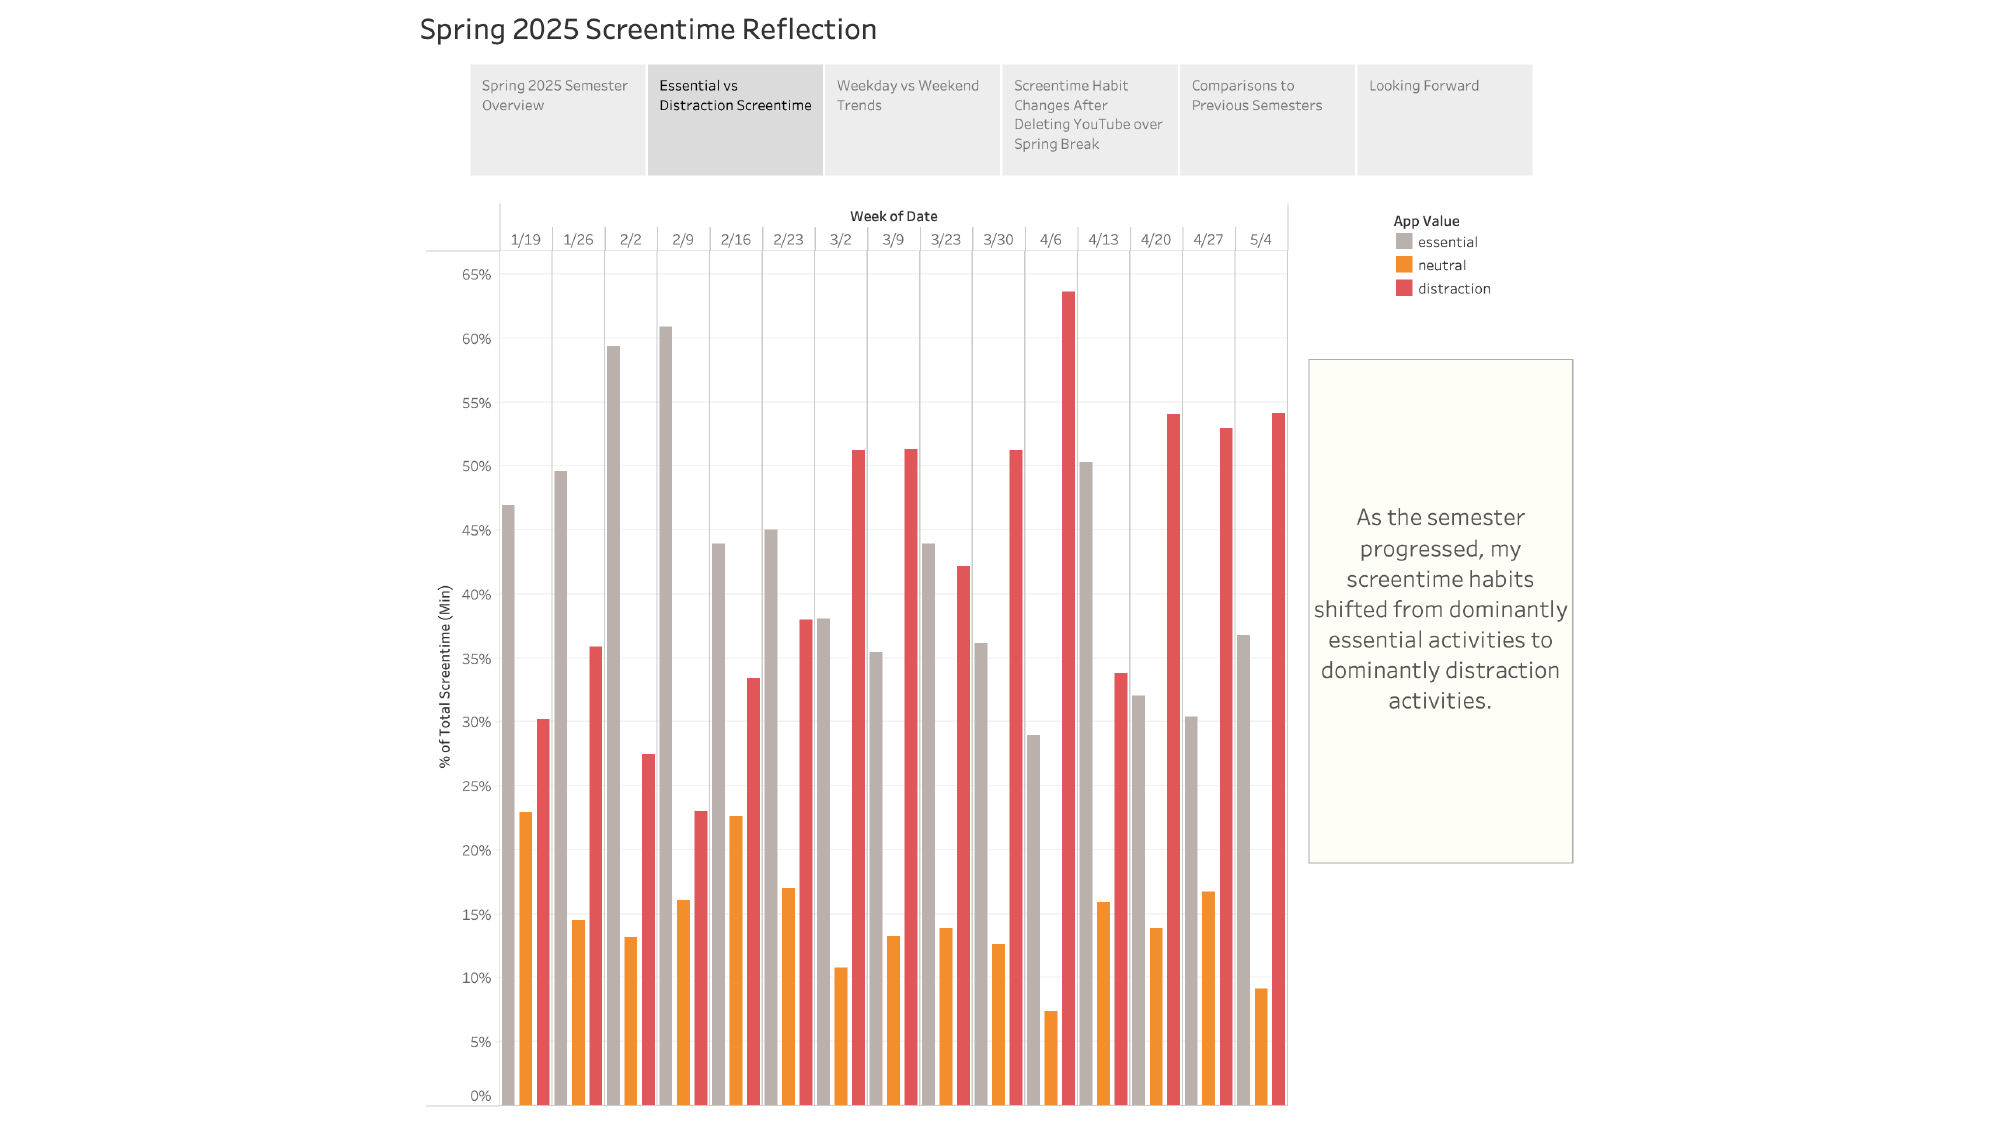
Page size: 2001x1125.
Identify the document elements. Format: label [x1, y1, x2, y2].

picture [407, 0, 1593, 1125]
